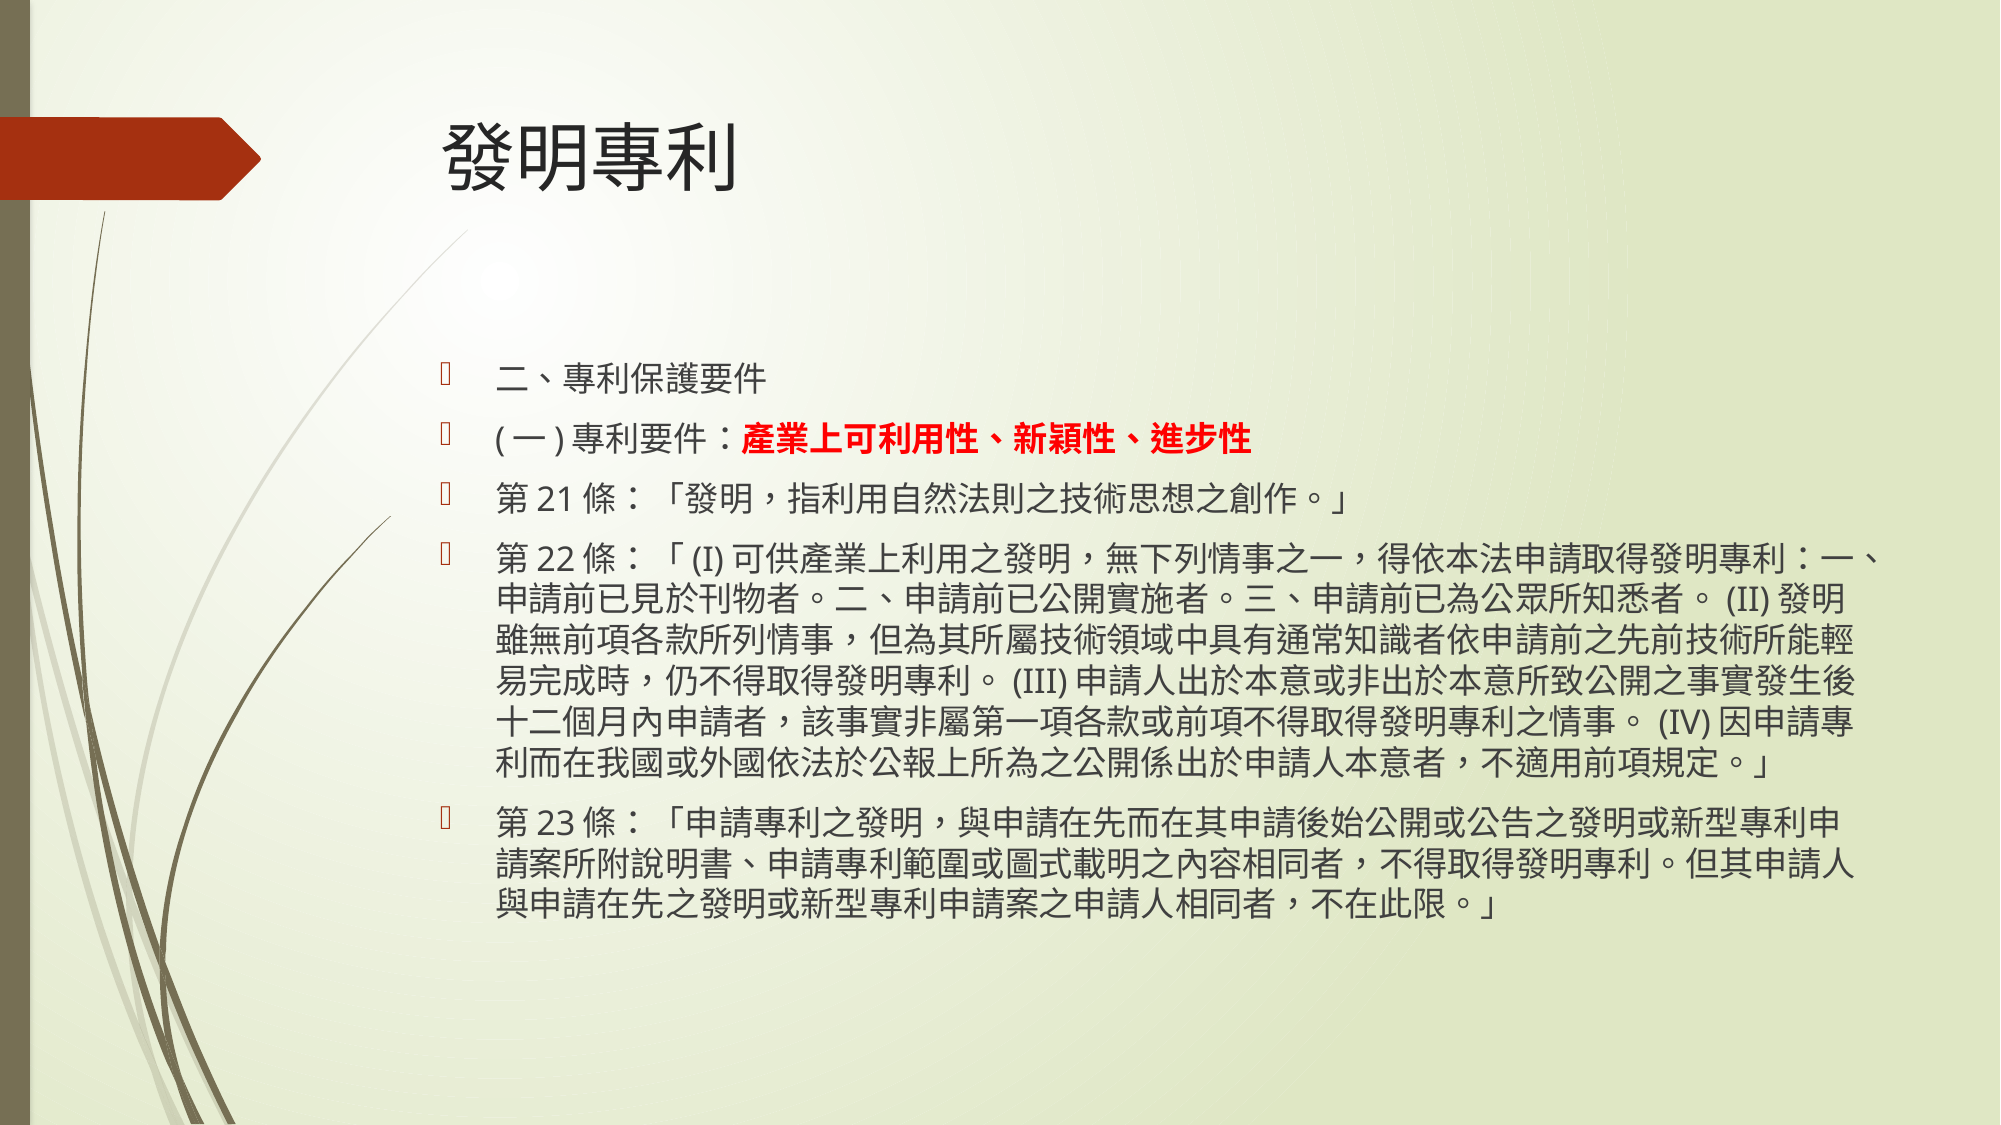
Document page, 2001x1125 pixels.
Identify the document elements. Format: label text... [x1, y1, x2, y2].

title 發明專利 [425, 102, 1888, 313]
list 二、專利保護要件 (一)專利要件：產業上可利用性、新穎性、進步性 第21條：「發明，指利用自然法則之技術思想之創作。」 第22條：「(I)可供產業上利用之發明，無下列情事之一，得依本法申請取得發明專利：一、申請前已見於刊物者。二、申請前已公開實施者。三、申請前已為公眾所知悉者。(II)發明雖無前項各款所列情事，但為其所屬技術領域中具有通常知識者依申請前之先前技術所能輕易完成時，仍不得取得發明專利。(III)申請人出於本意或非出於本意所致公開之事實發生後十二個月內申請者，該事實非屬第一項各款或前項不得取得發明專利之情事。(IV)因申請專利而在我國或外國依法於公報上所為之公開係出於申請人本意者，不適用前項規定。」 第23條：「申請專利之發明，與申請在先而在其申請後始公開或公告之發明或新型專利申請案所附說明書、申請專利範圍或圖式載明之內容相同者，不得取得發明專利。但其申請人與申請在先之發明或新型專利申請案之申請人相同者，不在此限。」 [424, 350, 1888, 970]
